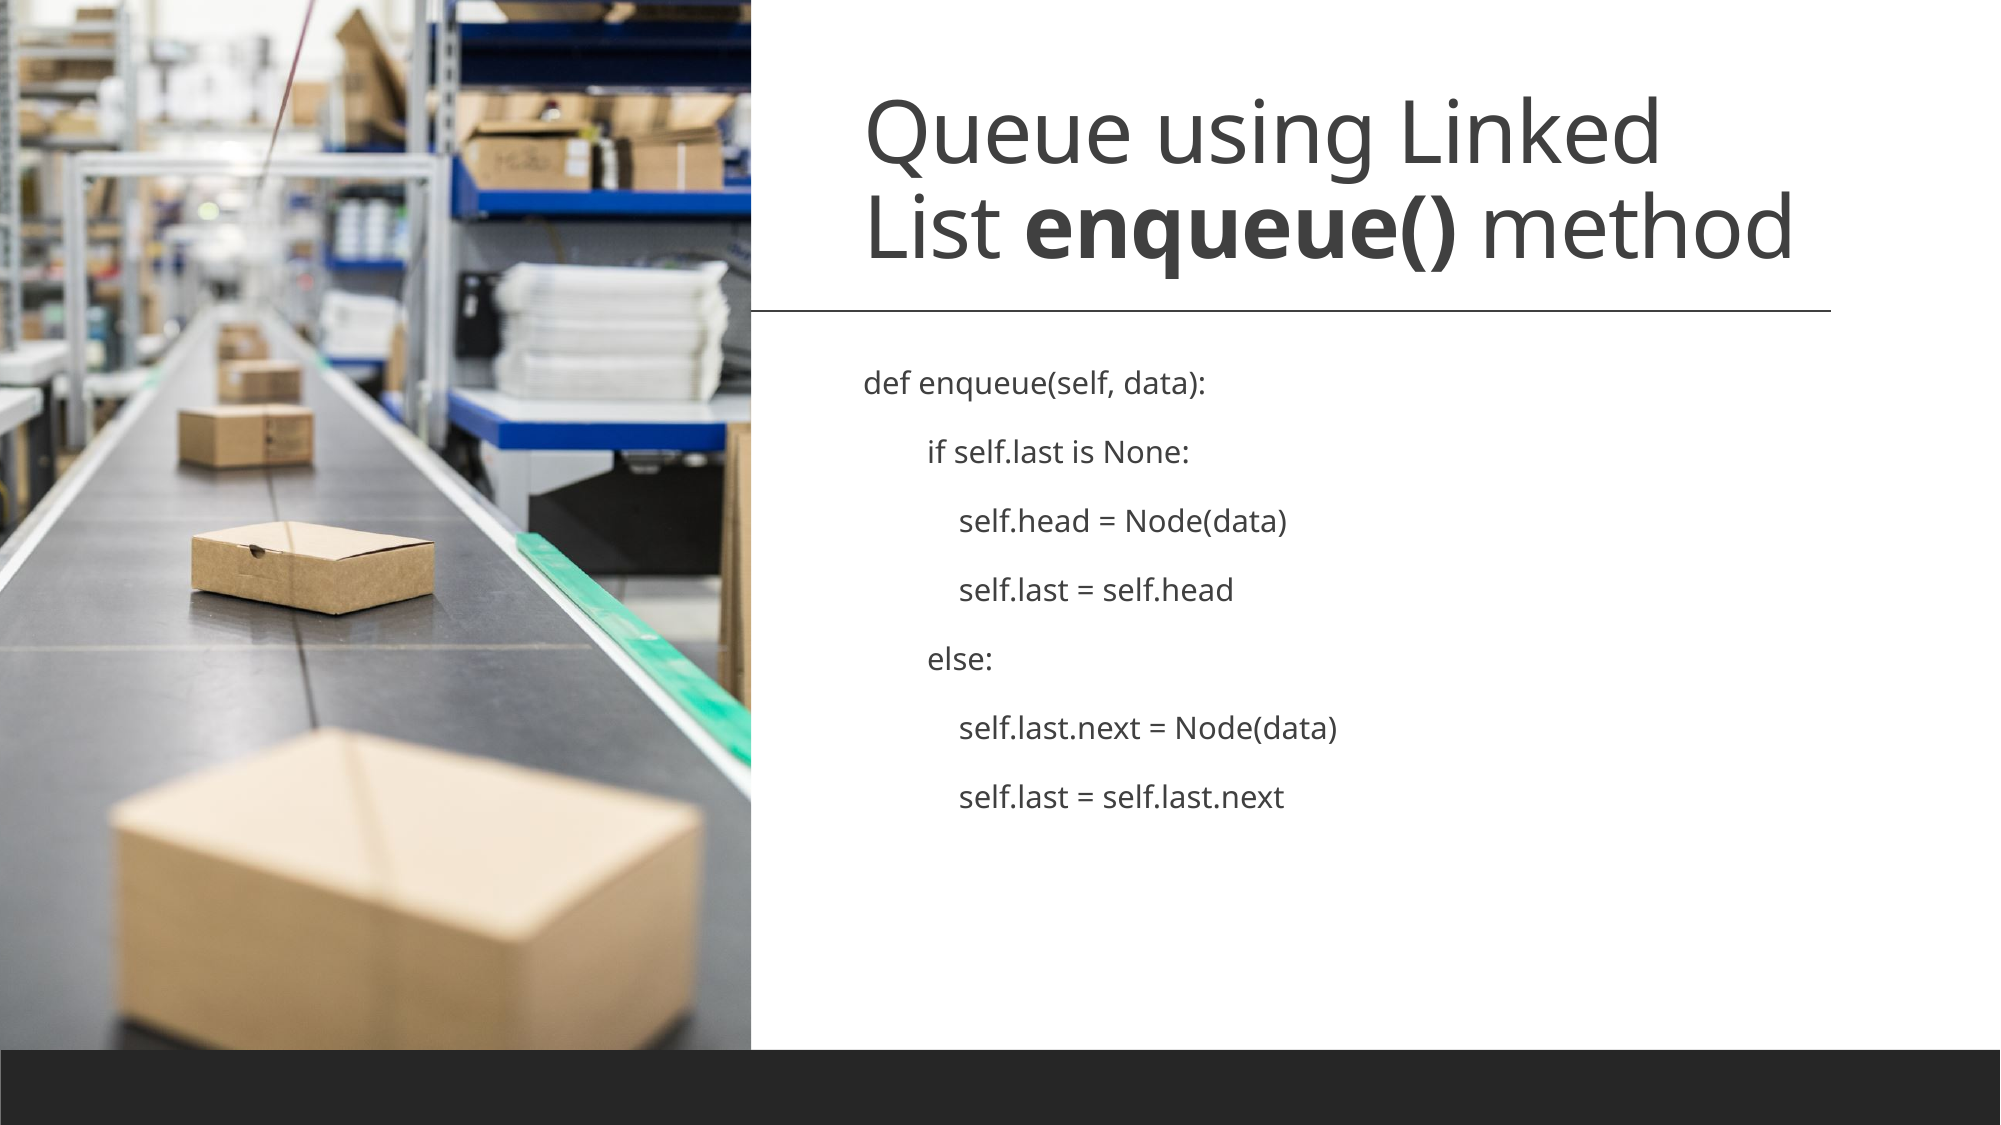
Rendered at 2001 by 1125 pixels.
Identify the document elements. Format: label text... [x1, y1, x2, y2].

list def enqueue(self, data): if self.last is None: self.head = Node(data) self.last = self.head else: self.last.next = Node(data) self.last = self.last.next [848, 345, 1830, 963]
picture [0, 0, 752, 1051]
title Queue using Linked List enqueue() method [848, 47, 1830, 285]
